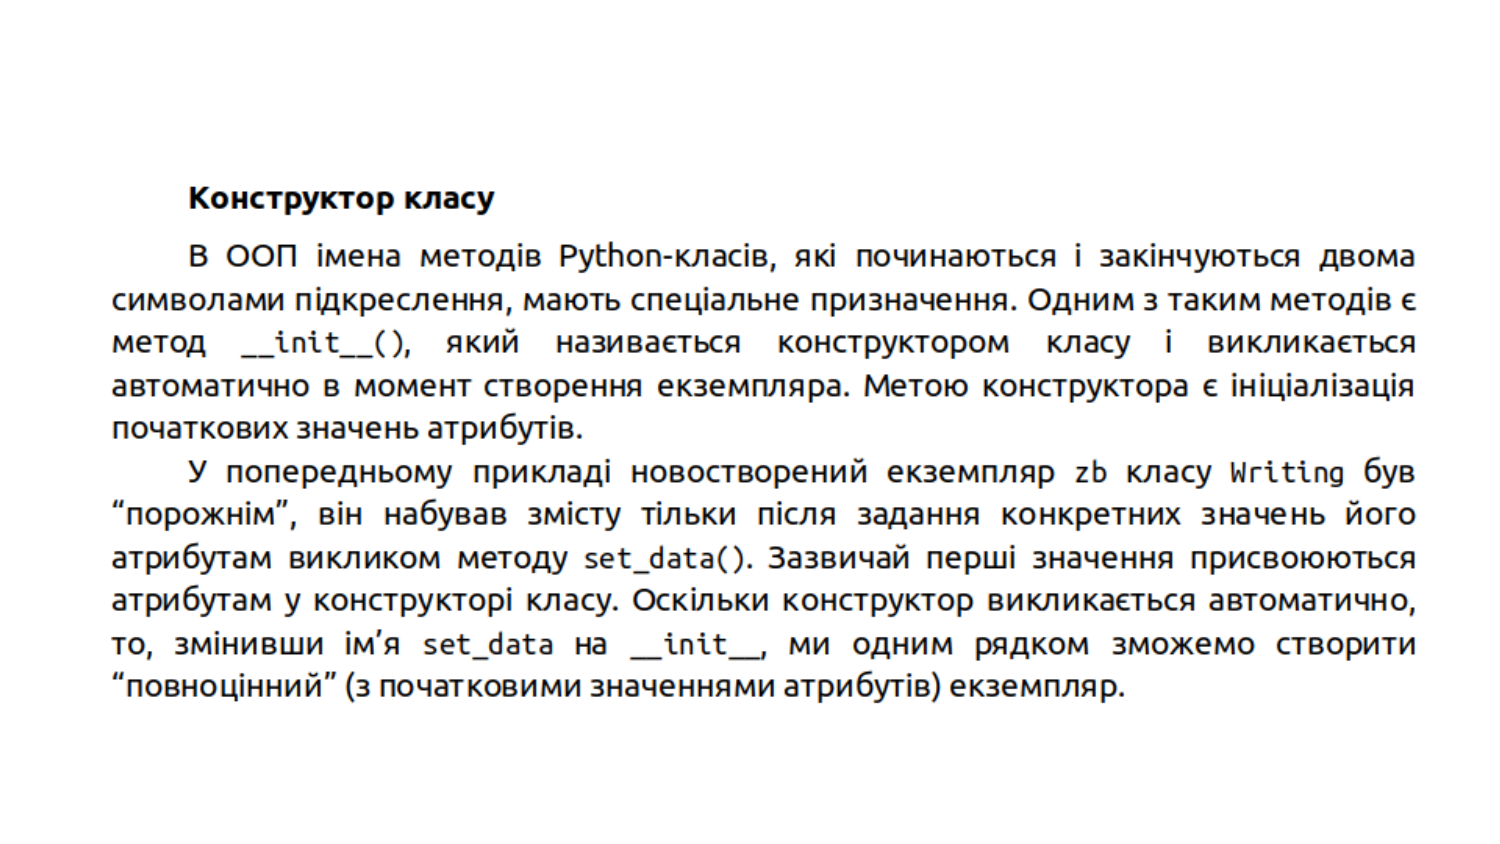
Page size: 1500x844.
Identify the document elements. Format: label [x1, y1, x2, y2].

picture [87, 172, 1433, 711]
